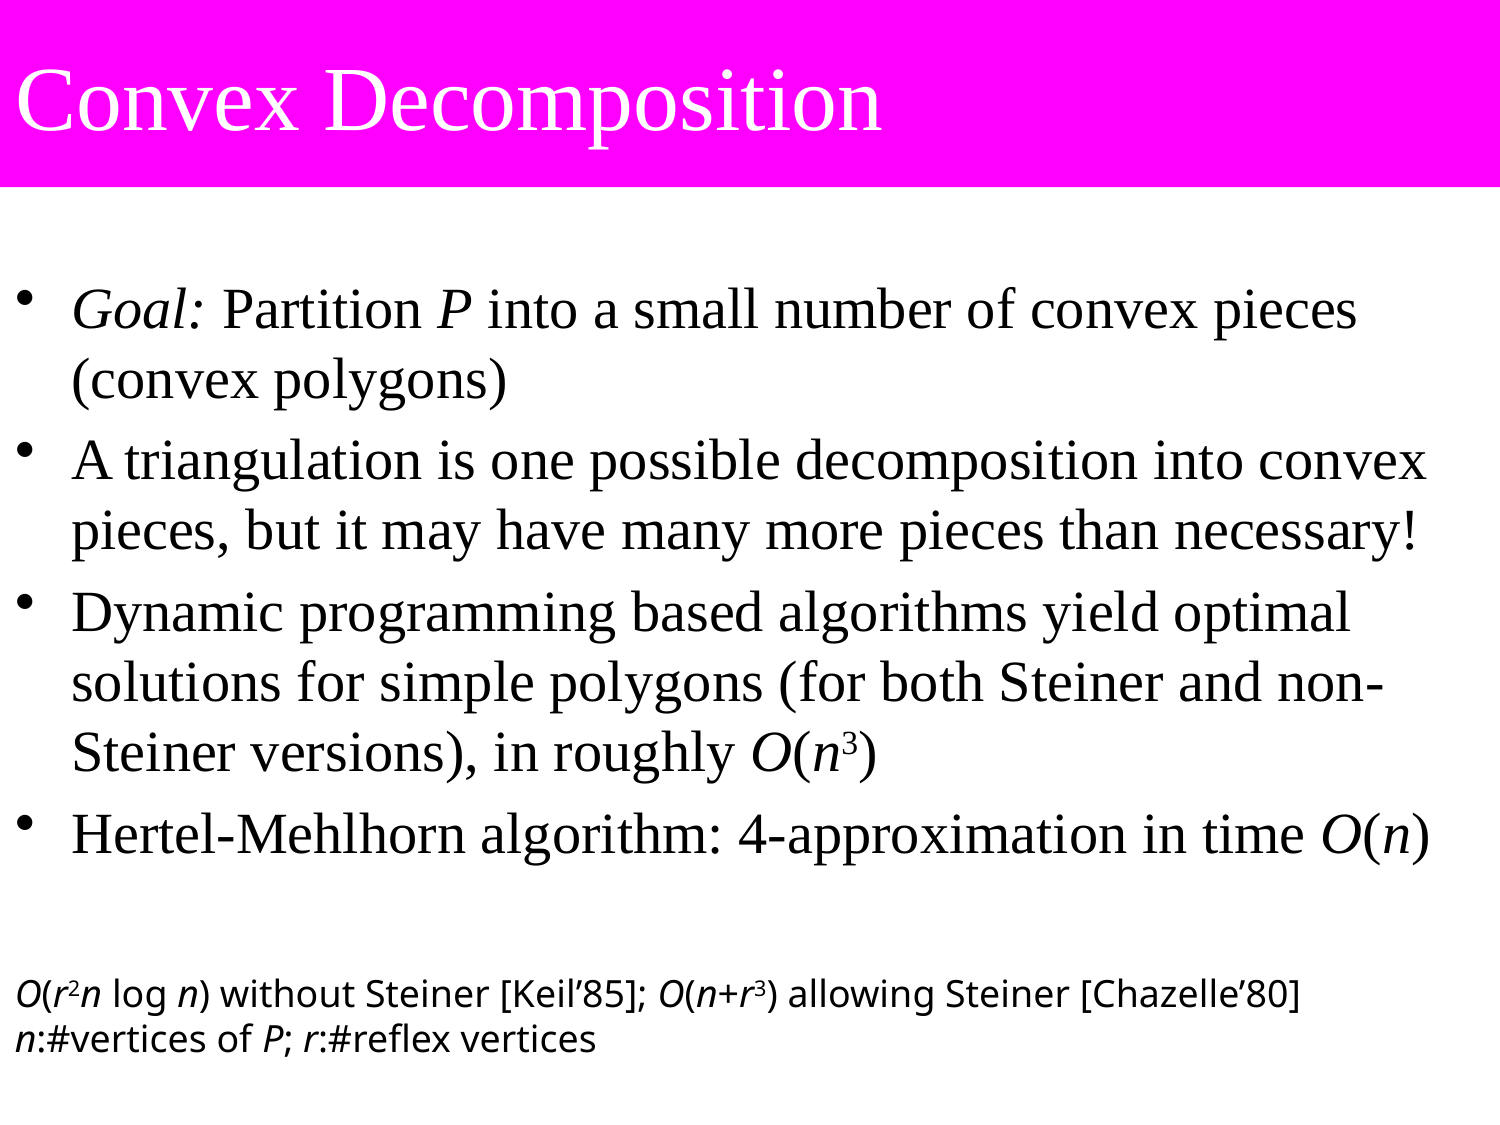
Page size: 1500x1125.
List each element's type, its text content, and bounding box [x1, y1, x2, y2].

title Convex Decomposition [0, 0, 1500, 188]
list Goal: Partition P into a small number of convex pieces (convex polygons) A triangulation is one possible decomposition into convex pieces, but it may have many more pieces than necessary! Dynamic programming based algorithms yield optimal solutions for simple polygons (for both Steiner and non-Steiner versions), in roughly O(n3) Hertel-Mehlhorn algorithm: 4-approximation in time O(n) [0, 262, 1500, 900]
text_box O(r2n log n) without Steiner [Keil’85]; O(n+r3) allowing Steiner [Chazelle’80] n:#vertices of P; r:#reflex vertices [0, 962, 1500, 1068]
